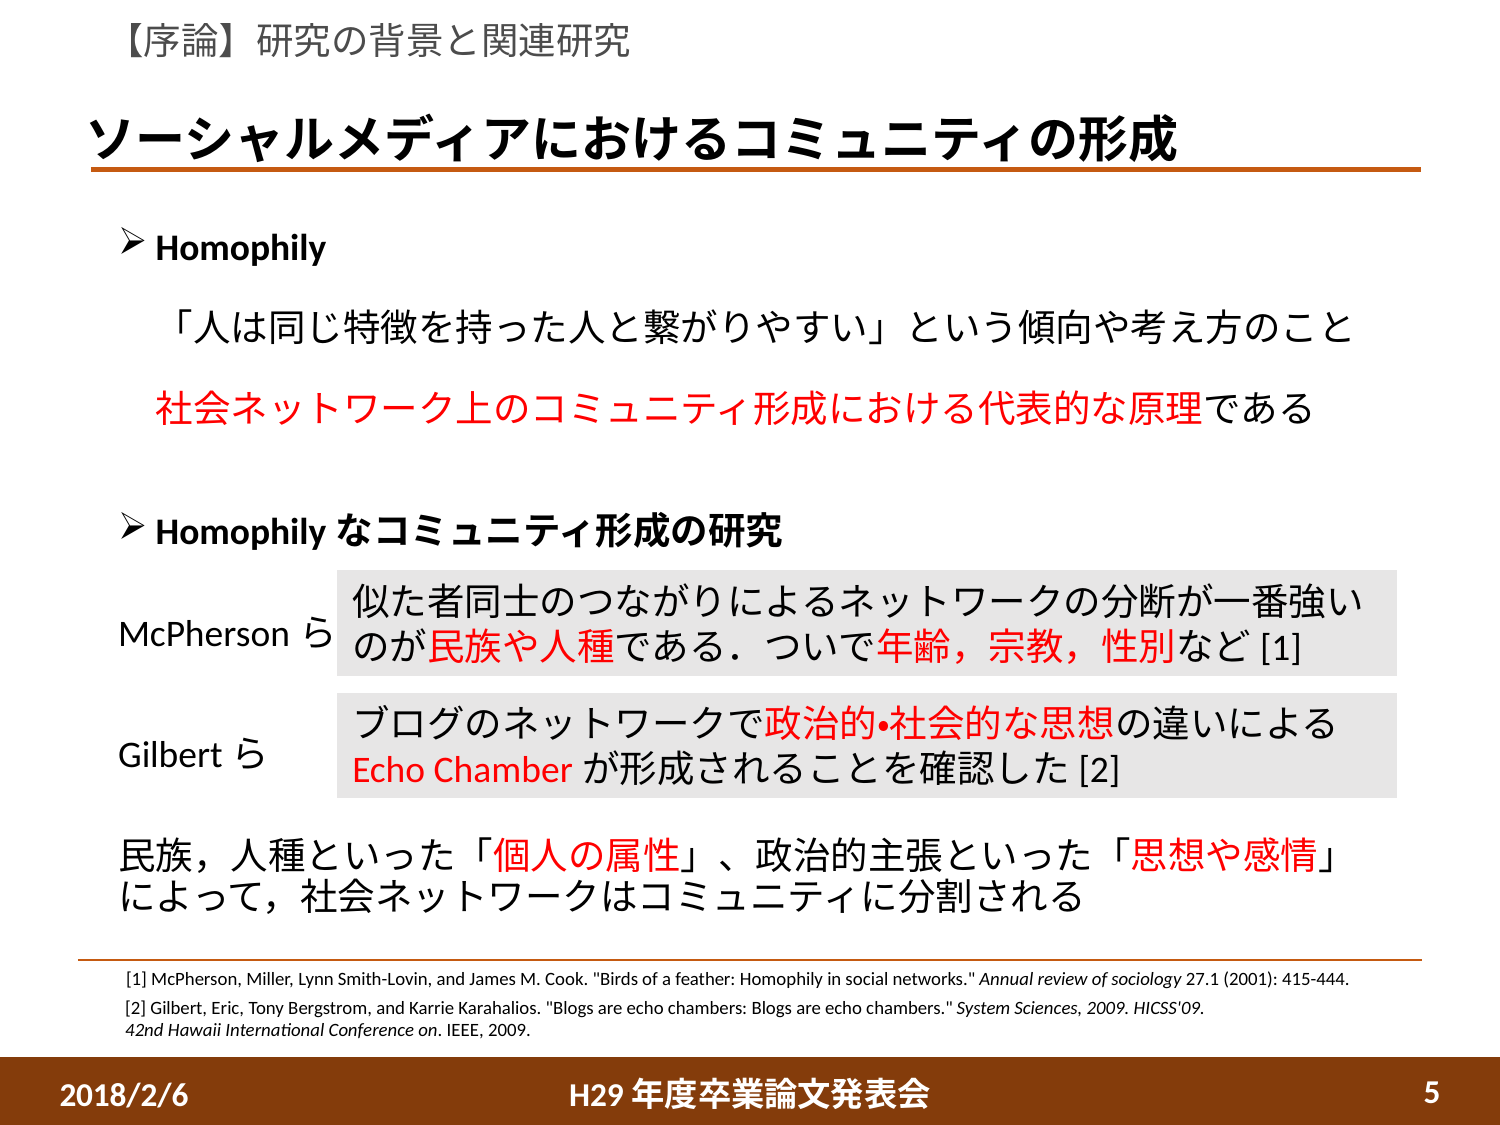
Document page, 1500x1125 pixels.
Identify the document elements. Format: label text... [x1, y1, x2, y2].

list 【序論】研究の背景と関連研究 [91, 15, 1203, 81]
text_box [1] McPherson, Miller, Lynn Smith-Lovin, and James M. Cook. "Birds of a feather: Homophily in social networks." Annual review of sociology 27.1 (2001): 415-444. [111, 960, 1365, 997]
text_box [2] Gilbert, Eric, Tony Bergstrom, and Karrie Karahalios. "Blogs are echo chambers: Blogs are echo chambers." System Sciences, 2009. HICSS'09. 42nd Hawaii International Conference on. IEEE, 2009. [110, 988, 1225, 1048]
slide_number 5 [1117, 1060, 1456, 1121]
text_box ブログのネットワークで政治的・社会的な思想の違いによるEcho Chamberが形成されることを確認した[2] [337, 693, 1397, 798]
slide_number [44, 1063, 383, 1124]
list Homophily 「人は同じ特徴を持った人と繋がりやすい」という傾向や考え方のこと 社会ネットワーク上のコミュニティ形成における代表的な原理である Homophilyなコミュニティ形成の研究 McPhersonら Gilbertら 民族，人種といった「個人の属性」、政治的主張といった「思想や感情」 によって，社会ネットワークはコミュニティに分割される [103, 220, 1397, 956]
text_box 似た者同士のつながりによるネットワークの分断が一番強いのが民族や人種である．ついで年齢，宗教，性別など[1] [337, 570, 1397, 676]
title ソーシャルメディアにおけるコミュニティの形成 [70, 92, 1500, 190]
footer H29年度卒業論文発表会 [496, 1063, 1004, 1124]
